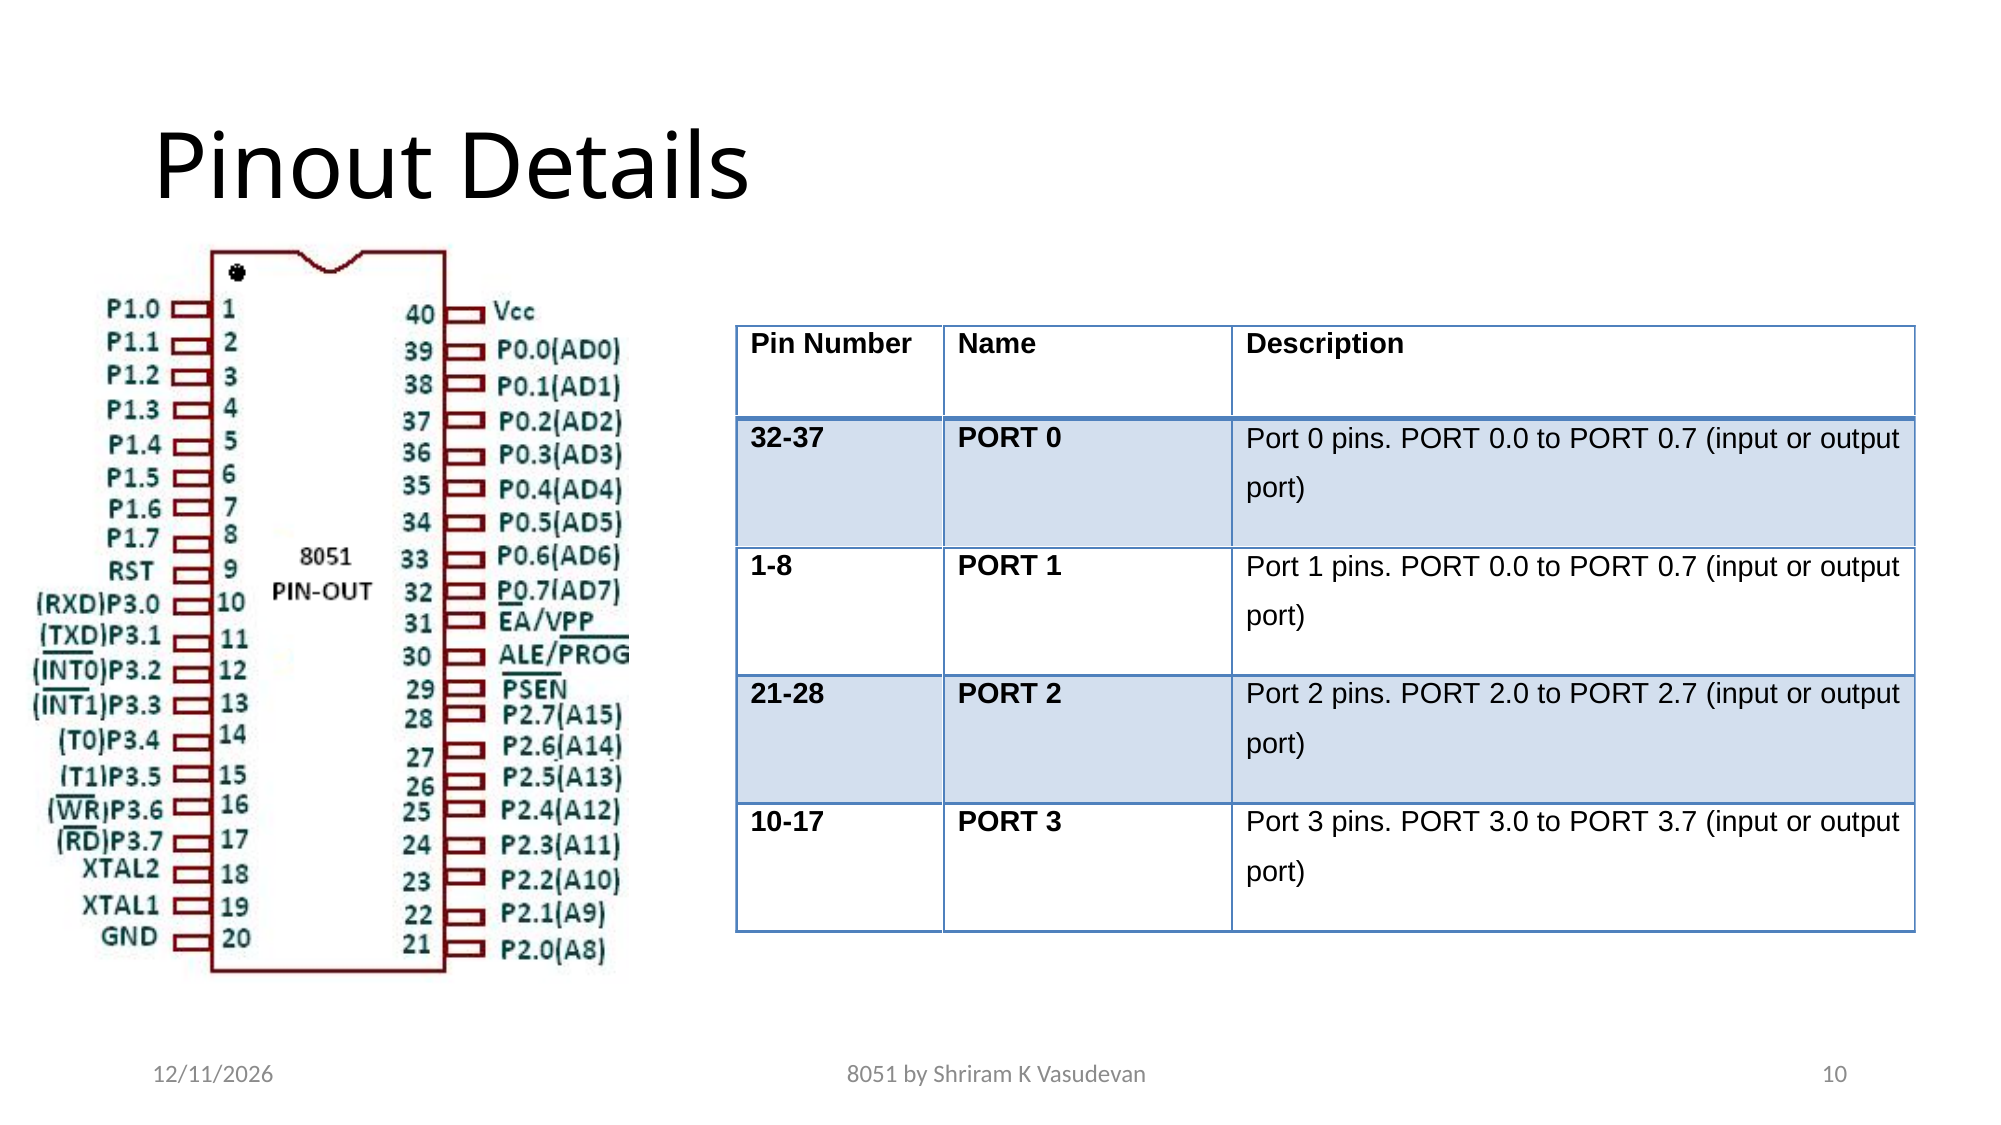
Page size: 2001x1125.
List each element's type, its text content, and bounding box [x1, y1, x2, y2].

picture [20, 239, 629, 987]
footer 8051 by Shriram K Vasudevan [662, 1042, 1338, 1103]
title Pinout Details [137, 59, 1863, 278]
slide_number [137, 1042, 588, 1103]
slide_number 10 [1412, 1042, 1863, 1103]
picture [735, 324, 1916, 1001]
